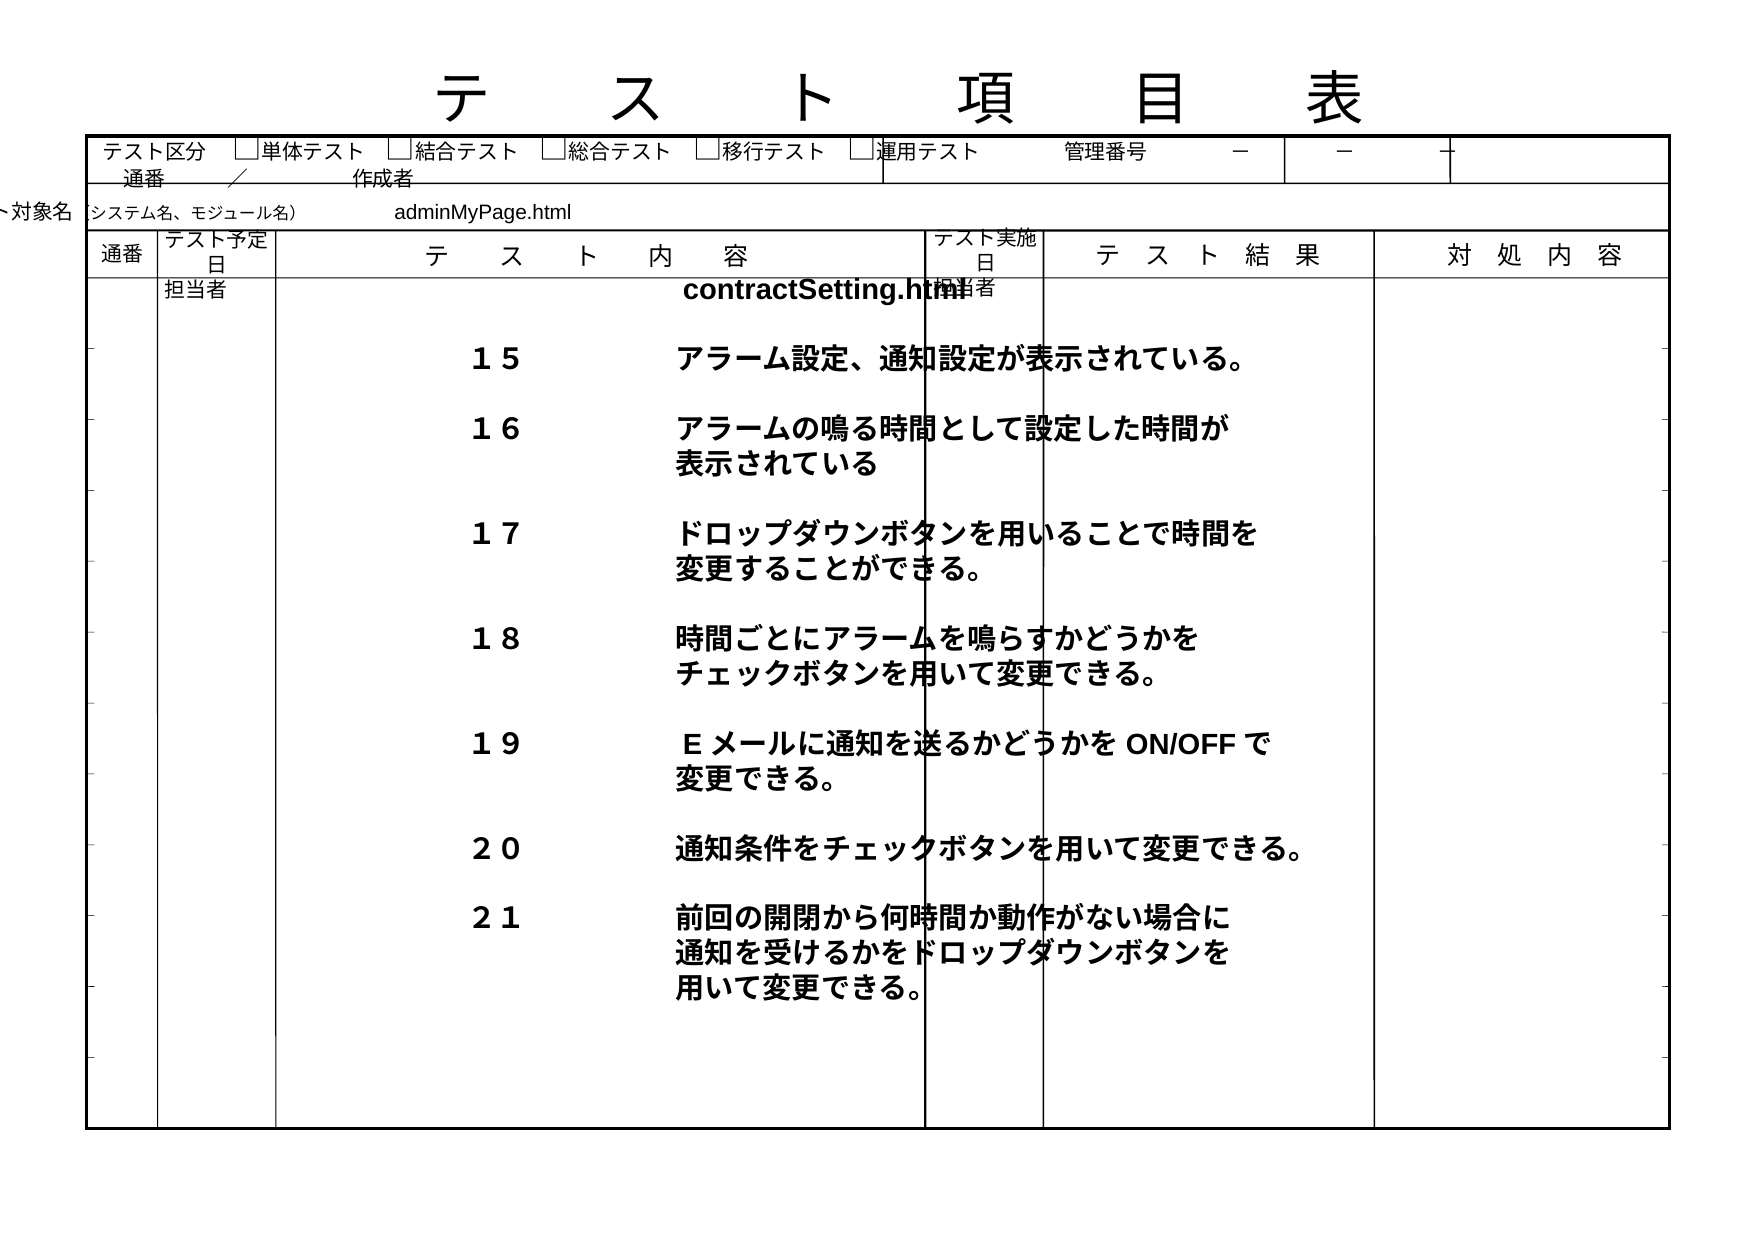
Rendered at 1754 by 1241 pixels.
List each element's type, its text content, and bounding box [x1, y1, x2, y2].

text_box 対 処 内 容 [1432, 232, 1638, 278]
text_box [1063, 231, 1374, 277]
text_box テスト予定日 担当者 [139, 219, 294, 335]
text_box [1585, 135, 1670, 183]
text_box 通番 [86, 232, 139, 273]
text_box [276, 278, 925, 1129]
text_box [1375, 278, 1670, 1129]
text_box テスト実施日 担当者 [909, 217, 1063, 333]
text_box テ ス ト 内 容 [409, 232, 764, 278]
text_box [86, 273, 139, 277]
text_box [1044, 278, 1374, 1129]
text_box テスト区分 □単体テスト □結合テスト □総合テスト □移行テスト □運用テスト 管理番号 － － － 通番 ／ 作成者 [88, 123, 1585, 199]
text_box [1255, 184, 1670, 230]
text_box [294, 231, 909, 277]
text_box [1375, 231, 1670, 277]
text_box [158, 335, 275, 1129]
text_box テ ス ト 項 目 表 [417, 53, 1379, 123]
text_box テスト対象名（システム名、モジュール名） adminMyPage.html [0, 191, 1255, 231]
text_box テ ス ト 結 果 [1081, 232, 1336, 278]
text_box [86, 278, 157, 1129]
text_box [926, 333, 1043, 1129]
